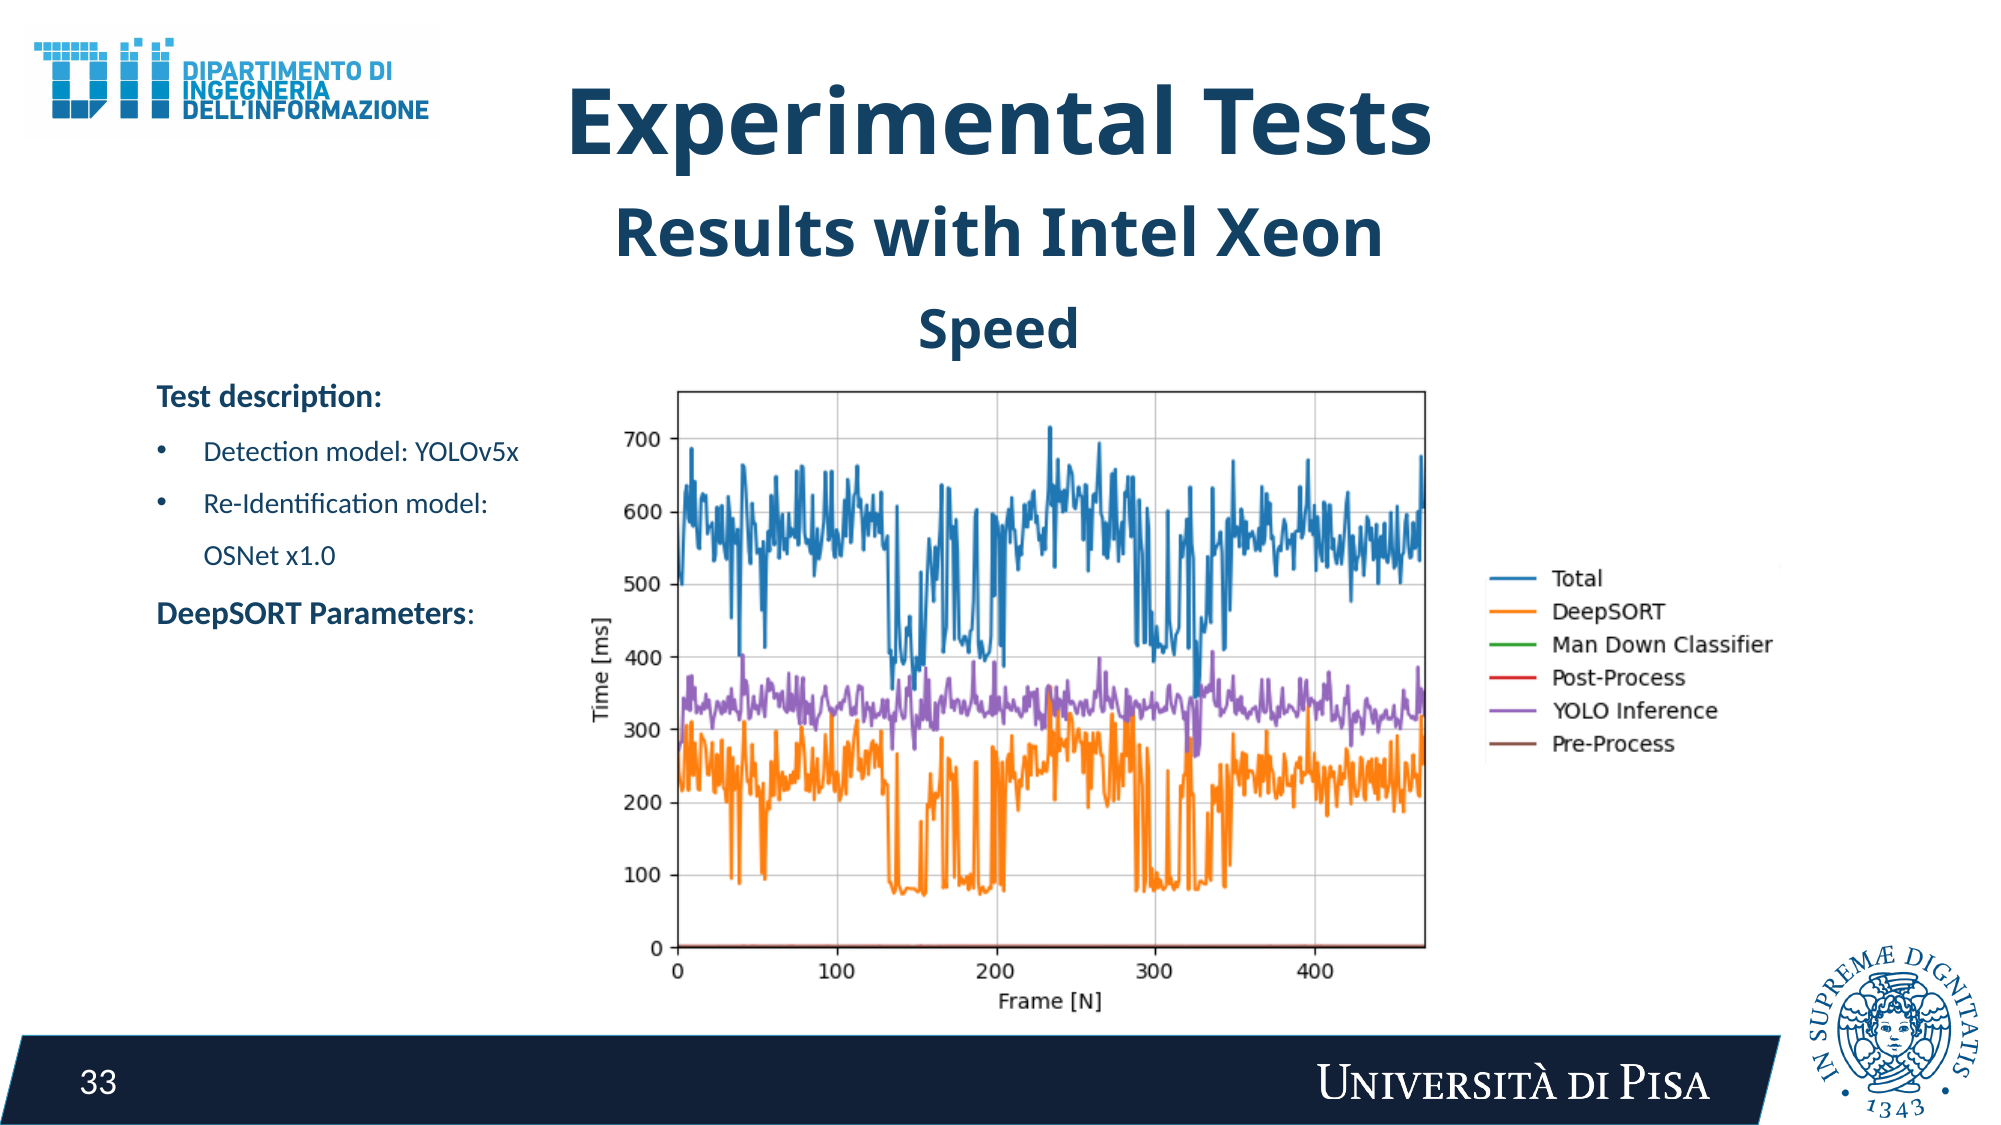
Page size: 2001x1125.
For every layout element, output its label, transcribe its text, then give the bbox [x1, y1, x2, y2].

text_box [0, 1035, 1781, 1125]
text_box Speed [821, 286, 1179, 377]
text_box 33 [64, 1049, 142, 1110]
picture [1485, 563, 1781, 763]
text_box Results with Intel Xeon [141, 189, 1858, 280]
picture [1316, 1062, 1710, 1099]
picture [25, 24, 439, 139]
picture [1809, 945, 1979, 1118]
text_box Experimental Tests [141, 59, 1858, 189]
picture [556, 388, 1443, 1023]
